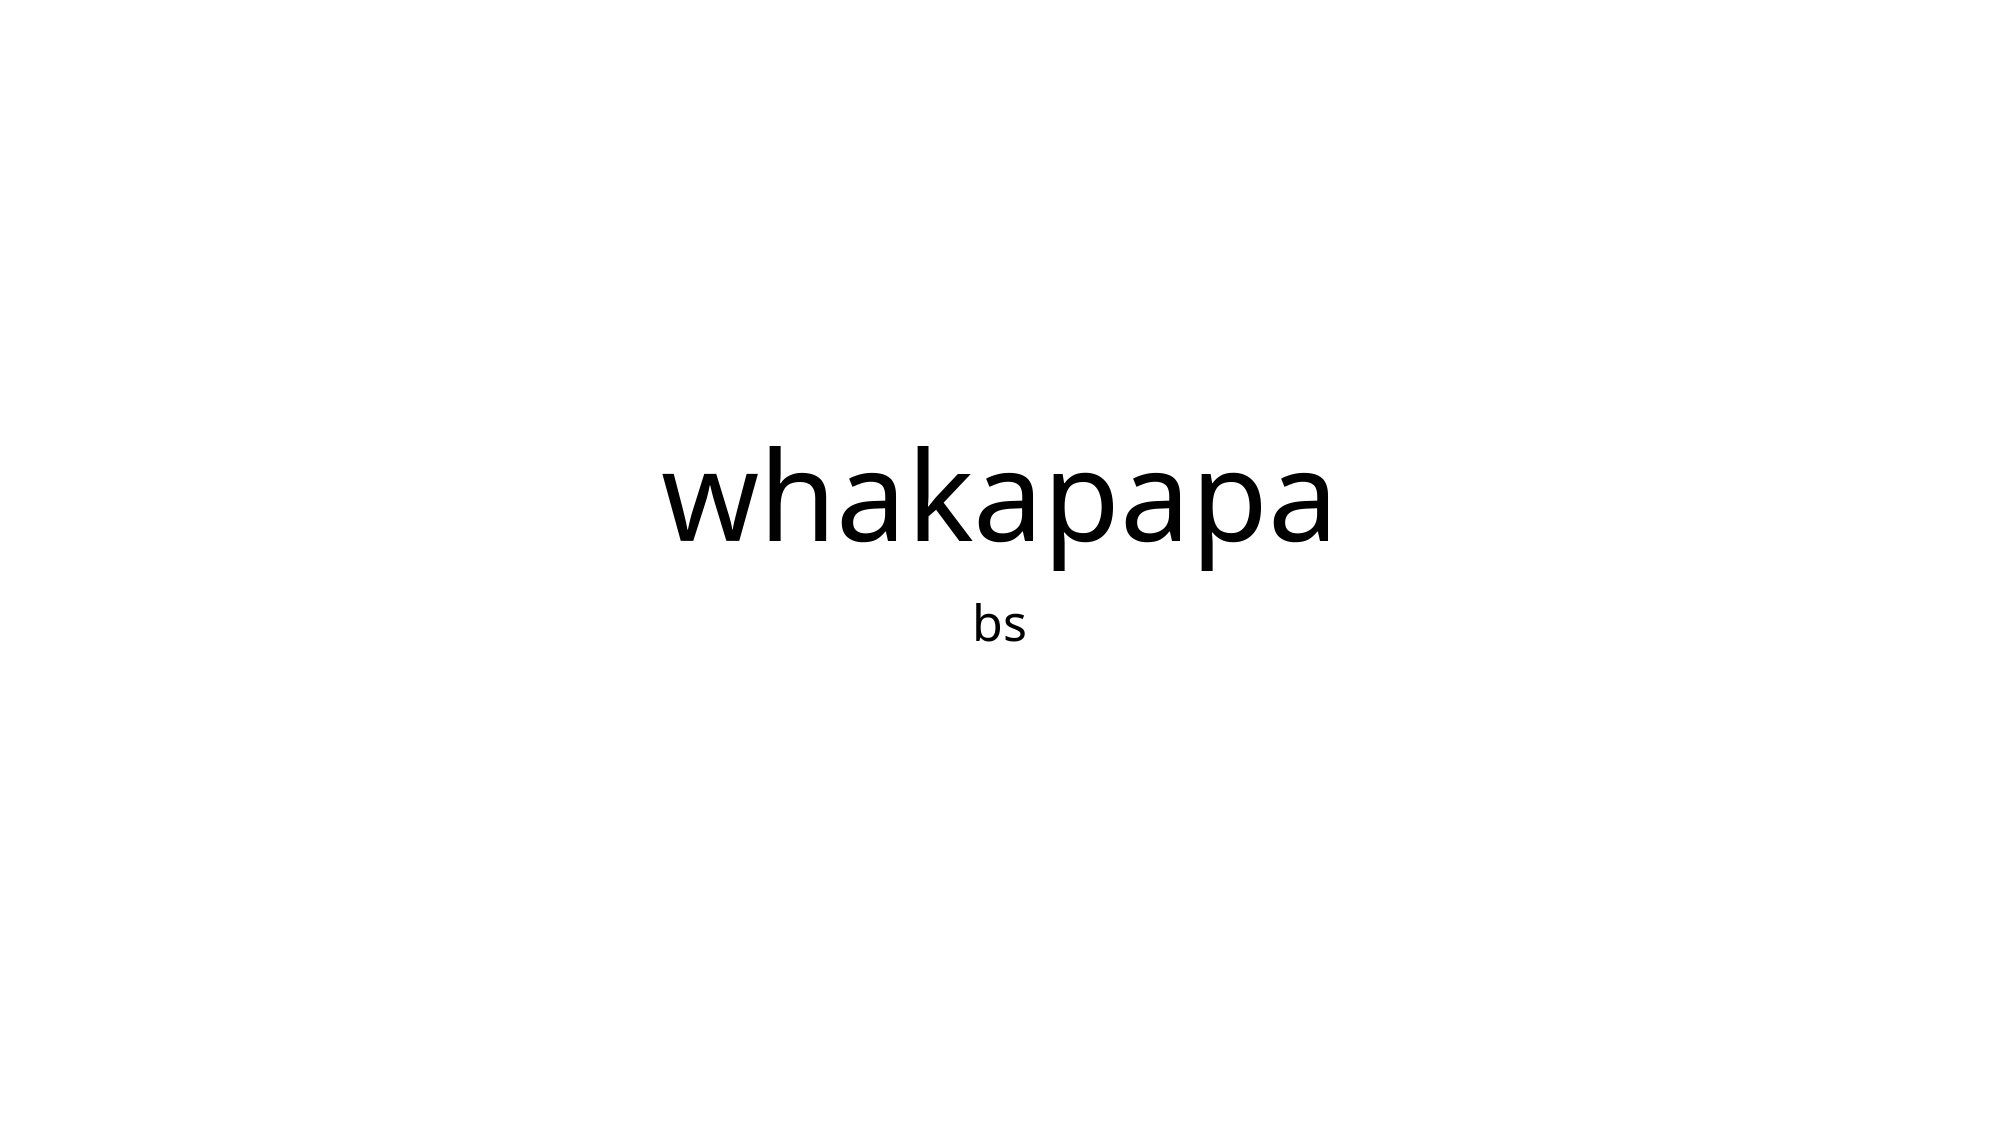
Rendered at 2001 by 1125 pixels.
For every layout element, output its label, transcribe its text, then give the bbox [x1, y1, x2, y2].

title whakapapa [249, 184, 1750, 576]
subtitle bs [249, 590, 1750, 863]
